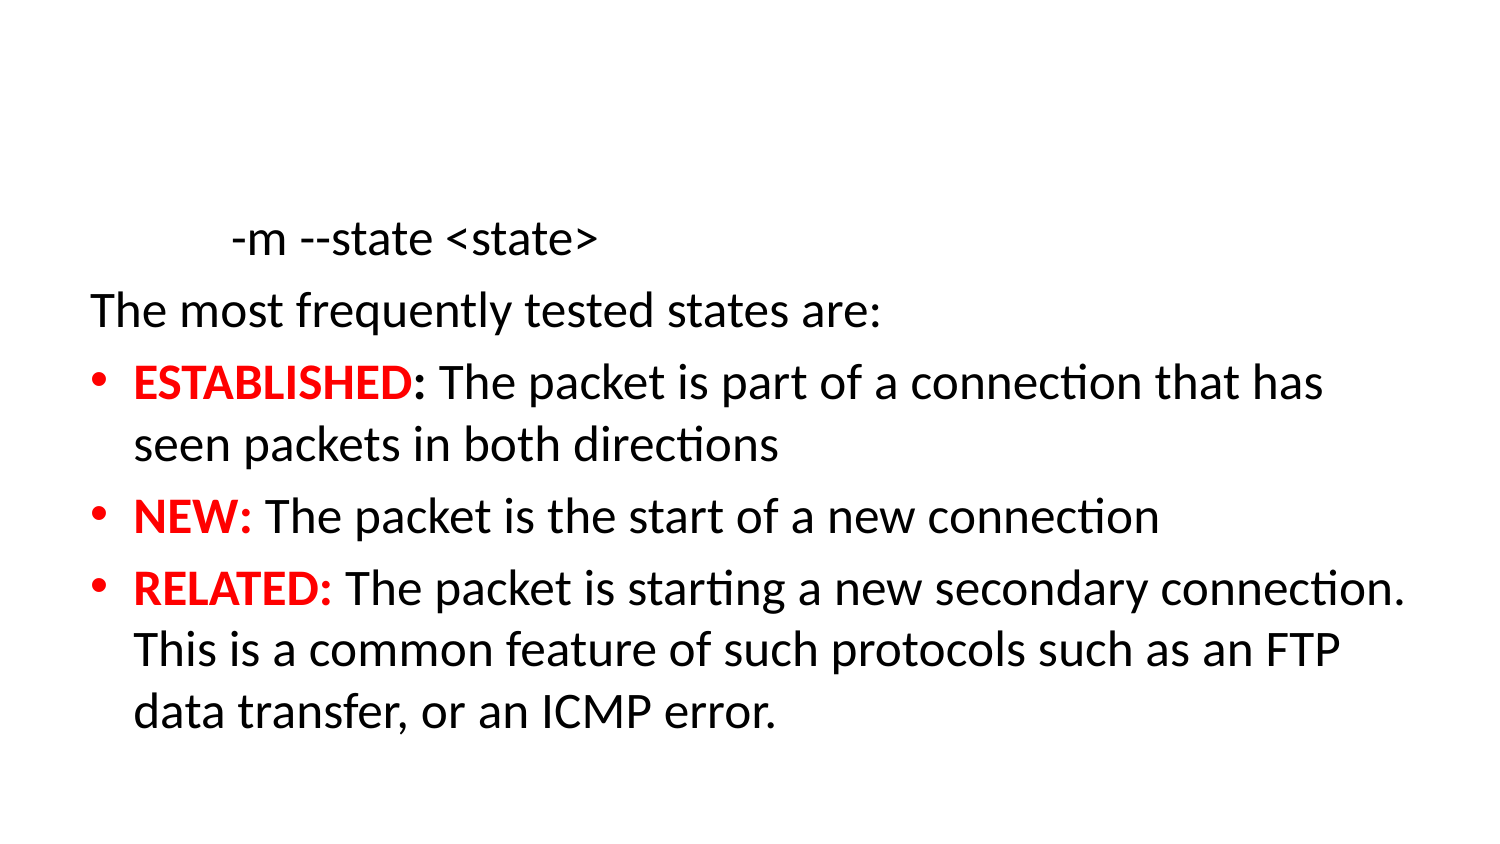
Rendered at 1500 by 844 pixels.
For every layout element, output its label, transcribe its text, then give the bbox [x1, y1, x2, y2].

list -m --state <state> The most frequently tested states are: ESTABLISHED: The packet is part of a connection that has seen packets in both directions NEW: The packet is the start of a new connection RELATED: The packet is starting a new secondary connection. This is a common feature of such protocols such as an FTP data transfer, or an ICMP error. [75, 196, 1425, 754]
